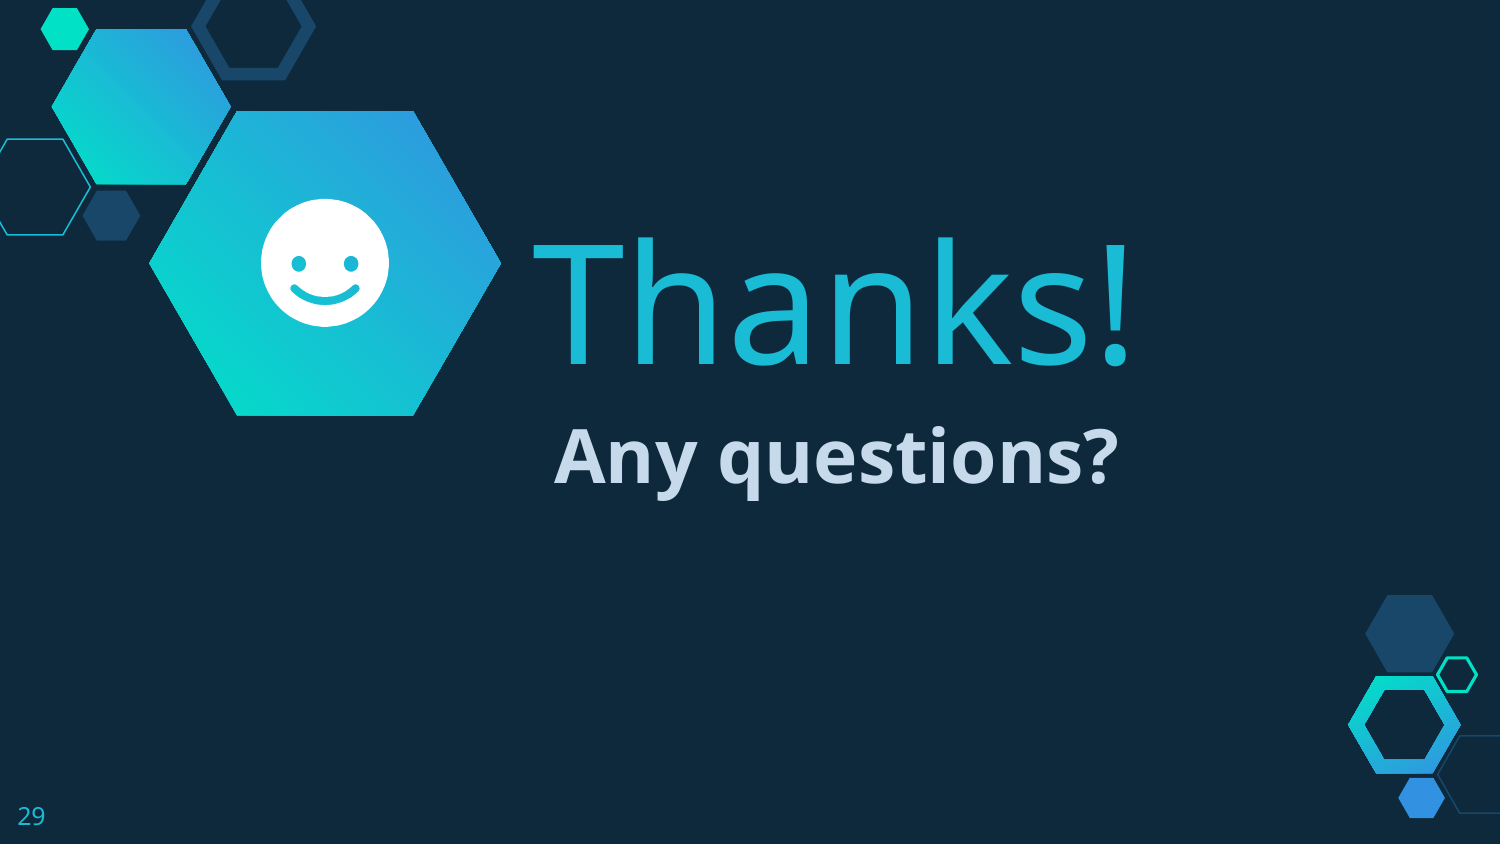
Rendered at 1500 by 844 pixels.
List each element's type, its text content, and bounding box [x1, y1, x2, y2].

title Thanks! [517, 222, 1266, 413]
text_box [149, 111, 501, 416]
list Any questions? [539, 393, 1288, 798]
text_box [261, 198, 389, 327]
slide_number ‹#› [2, 785, 93, 844]
